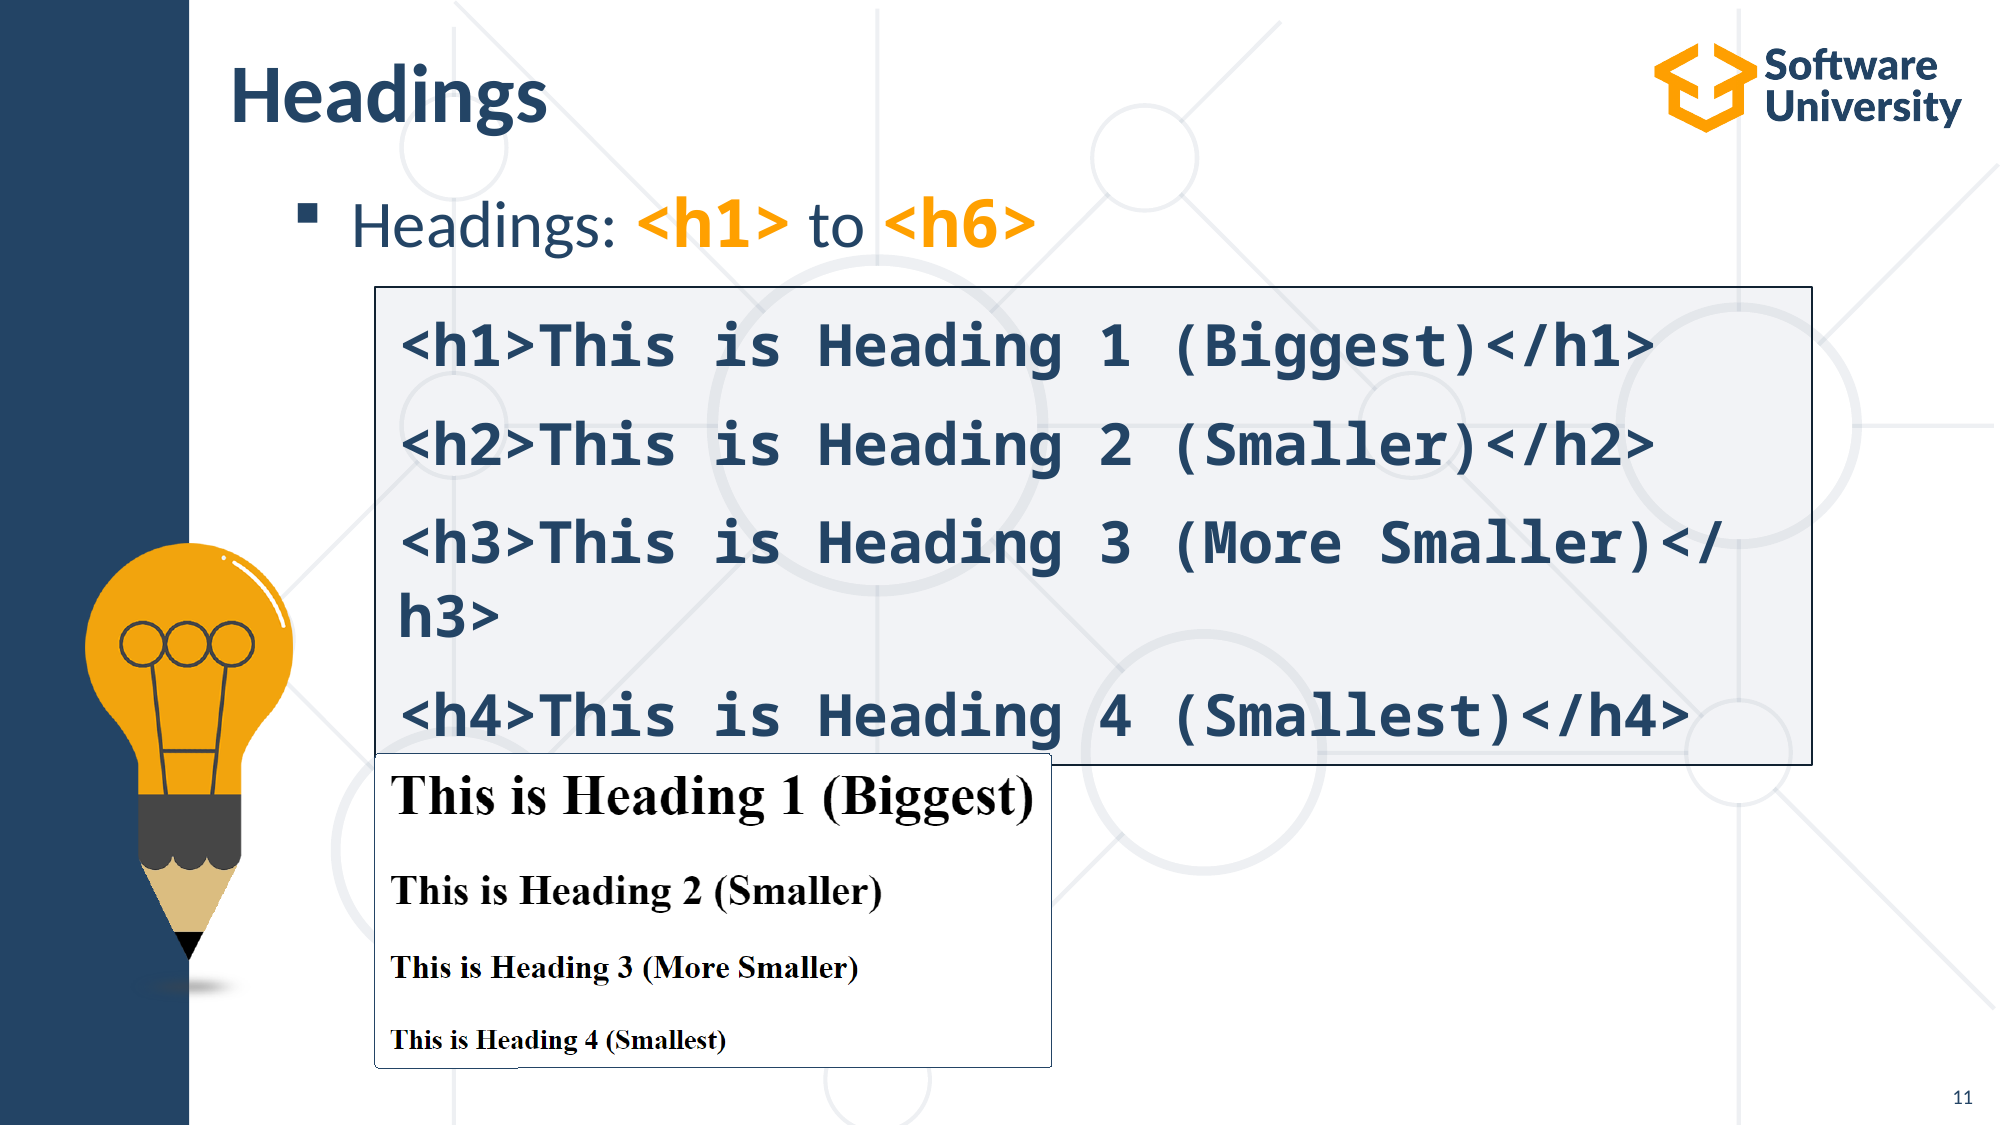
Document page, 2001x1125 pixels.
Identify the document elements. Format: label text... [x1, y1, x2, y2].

title Headings [212, 16, 1628, 162]
picture [1641, 31, 1973, 145]
text_box <h1>This is Heading 1 (Biggest)</h1> <h2>This is Heading 2 (Smaller)</h2> <h3>This is Heading 3 (More Smaller)</h3> <h4>This is Heading 4 (Smallest)</h4> [374, 287, 1813, 766]
list Headings: <h1> to <h6> [274, 171, 1968, 1082]
text_box 11 [1927, 1067, 1989, 1117]
picture [374, 753, 1052, 1069]
picture [85, 543, 274, 1003]
